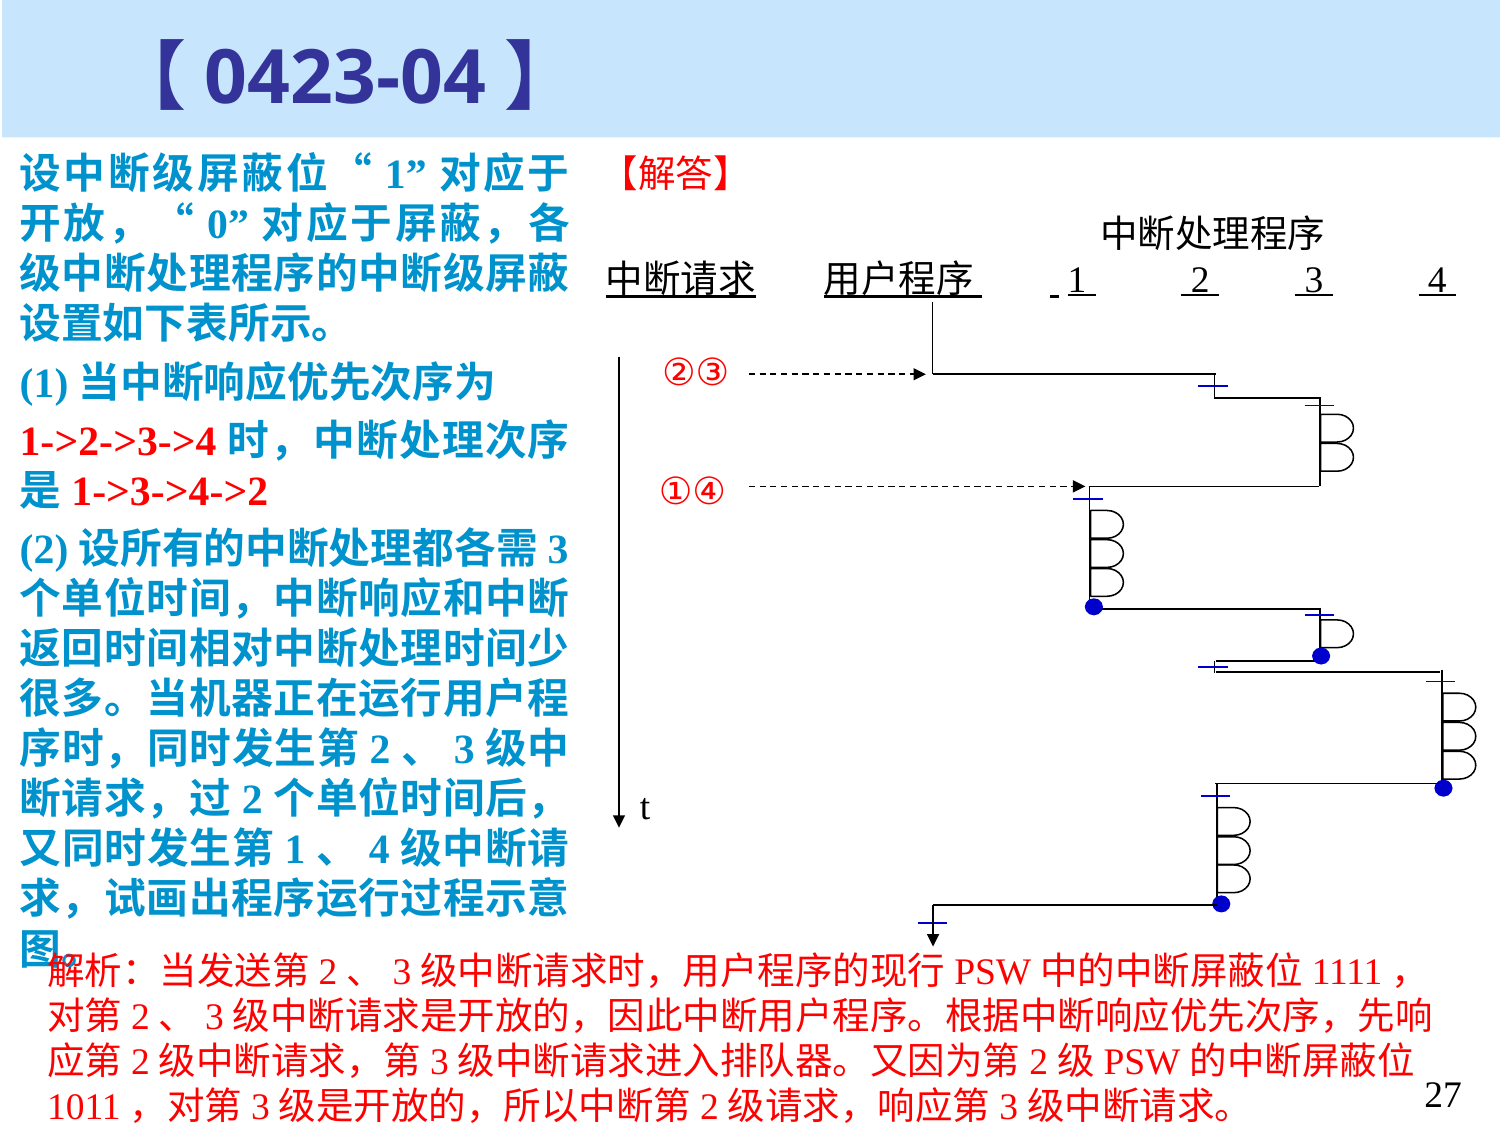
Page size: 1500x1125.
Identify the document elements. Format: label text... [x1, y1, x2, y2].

text_box [1320, 443, 1354, 472]
text_box t [625, 775, 666, 835]
text_box [1084, 599, 1103, 616]
text_box [1217, 807, 1251, 836]
text_box ①④ [643, 459, 741, 520]
text_box [1212, 895, 1231, 913]
text_box [1320, 619, 1354, 648]
text_box [1442, 751, 1476, 780]
text_box [1314, 647, 1331, 665]
text_box 【解答】 [585, 142, 766, 203]
text_box 中断处理程序 中断请求 用户程序 1 2 3 4 [495, 202, 1472, 302]
text_box [1090, 539, 1124, 568]
text_box ②③ [647, 340, 745, 401]
text_box [1442, 693, 1476, 722]
text_box [1217, 836, 1251, 865]
text_box [1090, 568, 1124, 597]
text_box [1217, 864, 1251, 893]
text_box 解析：当发送第2、3级中断请求时，用户程序的现行PSW中的中断屏蔽位1111，对第2、3级中断请求是开放的，因此中断用户程序。根据中断响应优先次序，先响应第2级中断请求，第3级中断请求进入排队器。又因为第2级PSW的中断屏蔽位1011，对第3级是开放的，所以中断第2级请求，响应第3级中断请求。 [32, 939, 1466, 1125]
text_box [1090, 598, 1103, 608]
text_box [1434, 779, 1453, 797]
list 设中断级屏蔽位“1”对应于开放，“0”对应于屏蔽，各级中断处理程序的中断级屏蔽设置如下表所示。 (1)当中断响应优先次序为 1->2->3->4时，中断处理次序是1->3->4->2 (2)设所有的中断处理都各需3个单位时间，中断响应和中断返回时间相对中断处理时间少很多。当机器正在运行用户程序时，同时发生第2、3级中断请求，过2个单位时间后，又同时发生第1、4级中断请求，试画出程序运行过程示意图。 [4, 139, 585, 940]
text_box [1320, 414, 1354, 443]
text_box [1312, 648, 1319, 660]
text_box [1090, 510, 1124, 539]
title 【0423-04】 [96, 23, 1472, 124]
text_box [1442, 722, 1476, 751]
